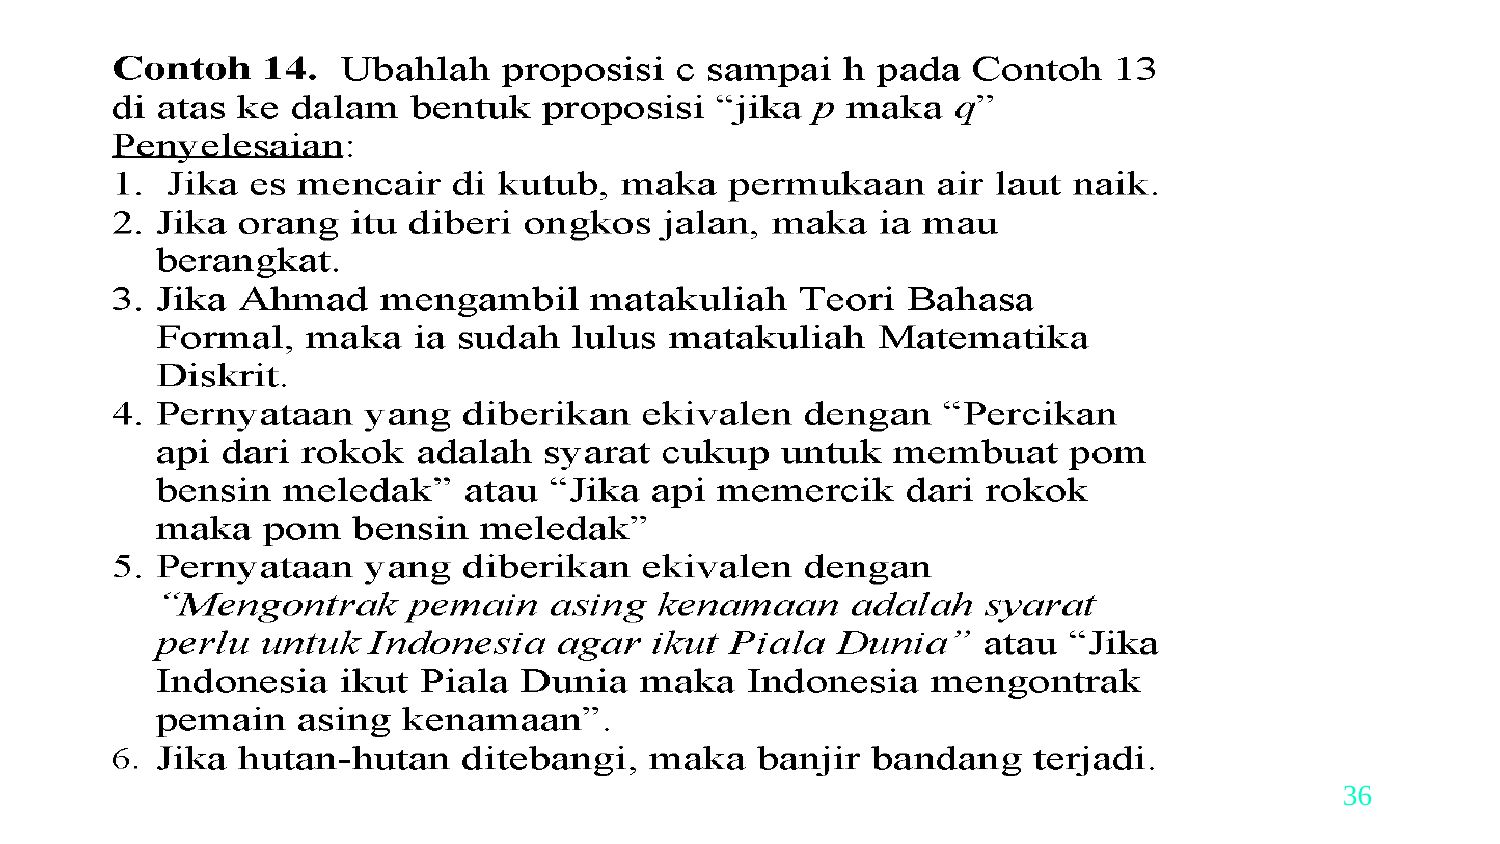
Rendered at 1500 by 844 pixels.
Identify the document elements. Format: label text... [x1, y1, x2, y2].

picture [112, 46, 1176, 807]
text_box ‹#› [1074, 768, 1388, 825]
